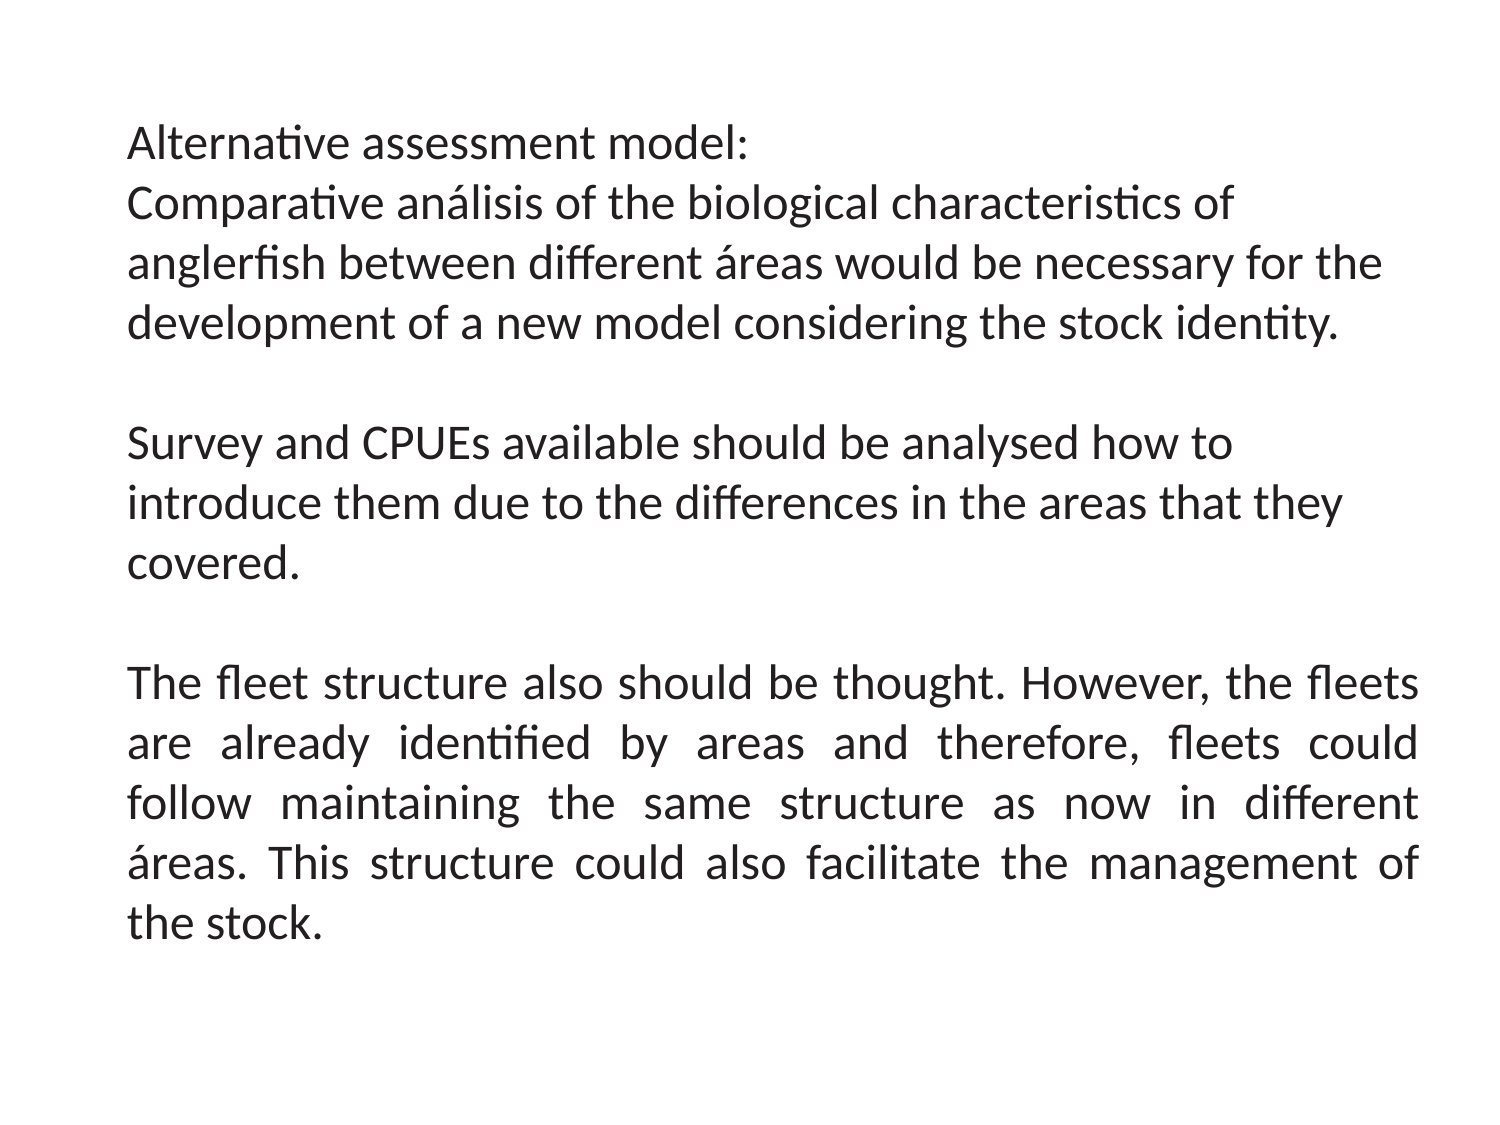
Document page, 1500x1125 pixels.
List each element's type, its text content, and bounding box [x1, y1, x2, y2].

text_box Alternative assessment model: Comparative análisis of the biological characteristics of anglerfish between different áreas would be necessary for the development of a new model considering the stock identity. Survey and CPUEs available should be analysed how to introduce them due to the differences in the areas that they covered. The fleet structure also should be thought. However, the fleets are already identified by areas and therefore, fleets could follow maintaining the same structure as now in different áreas. This structure could also facilitate the management of the stock. [112, 101, 1435, 957]
